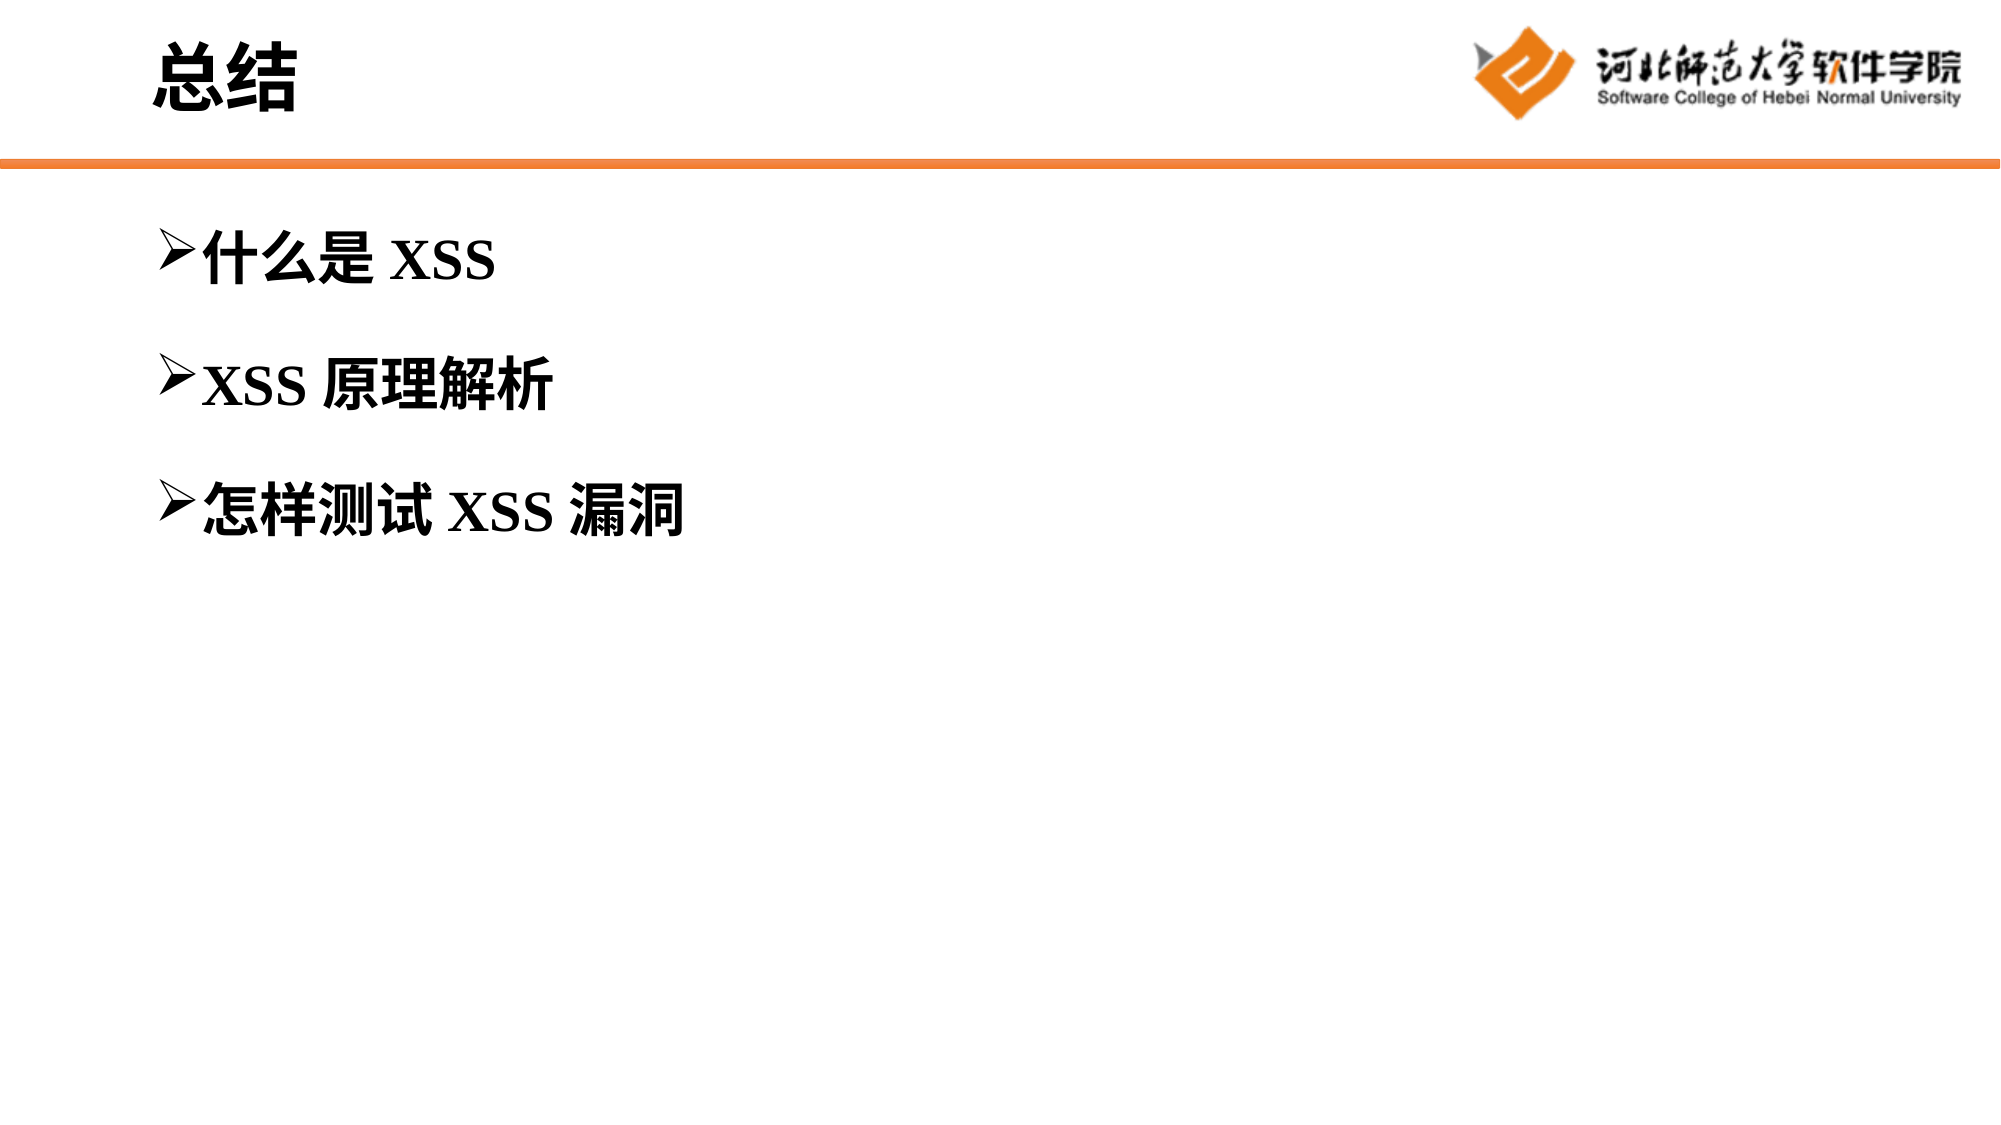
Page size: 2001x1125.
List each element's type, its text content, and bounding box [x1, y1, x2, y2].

picture [1861, 18, 1988, 126]
title 总结 [135, 8, 1861, 155]
list 什么是XSS XSS原理解析 怎样测试XSS漏洞 [139, 178, 1865, 988]
